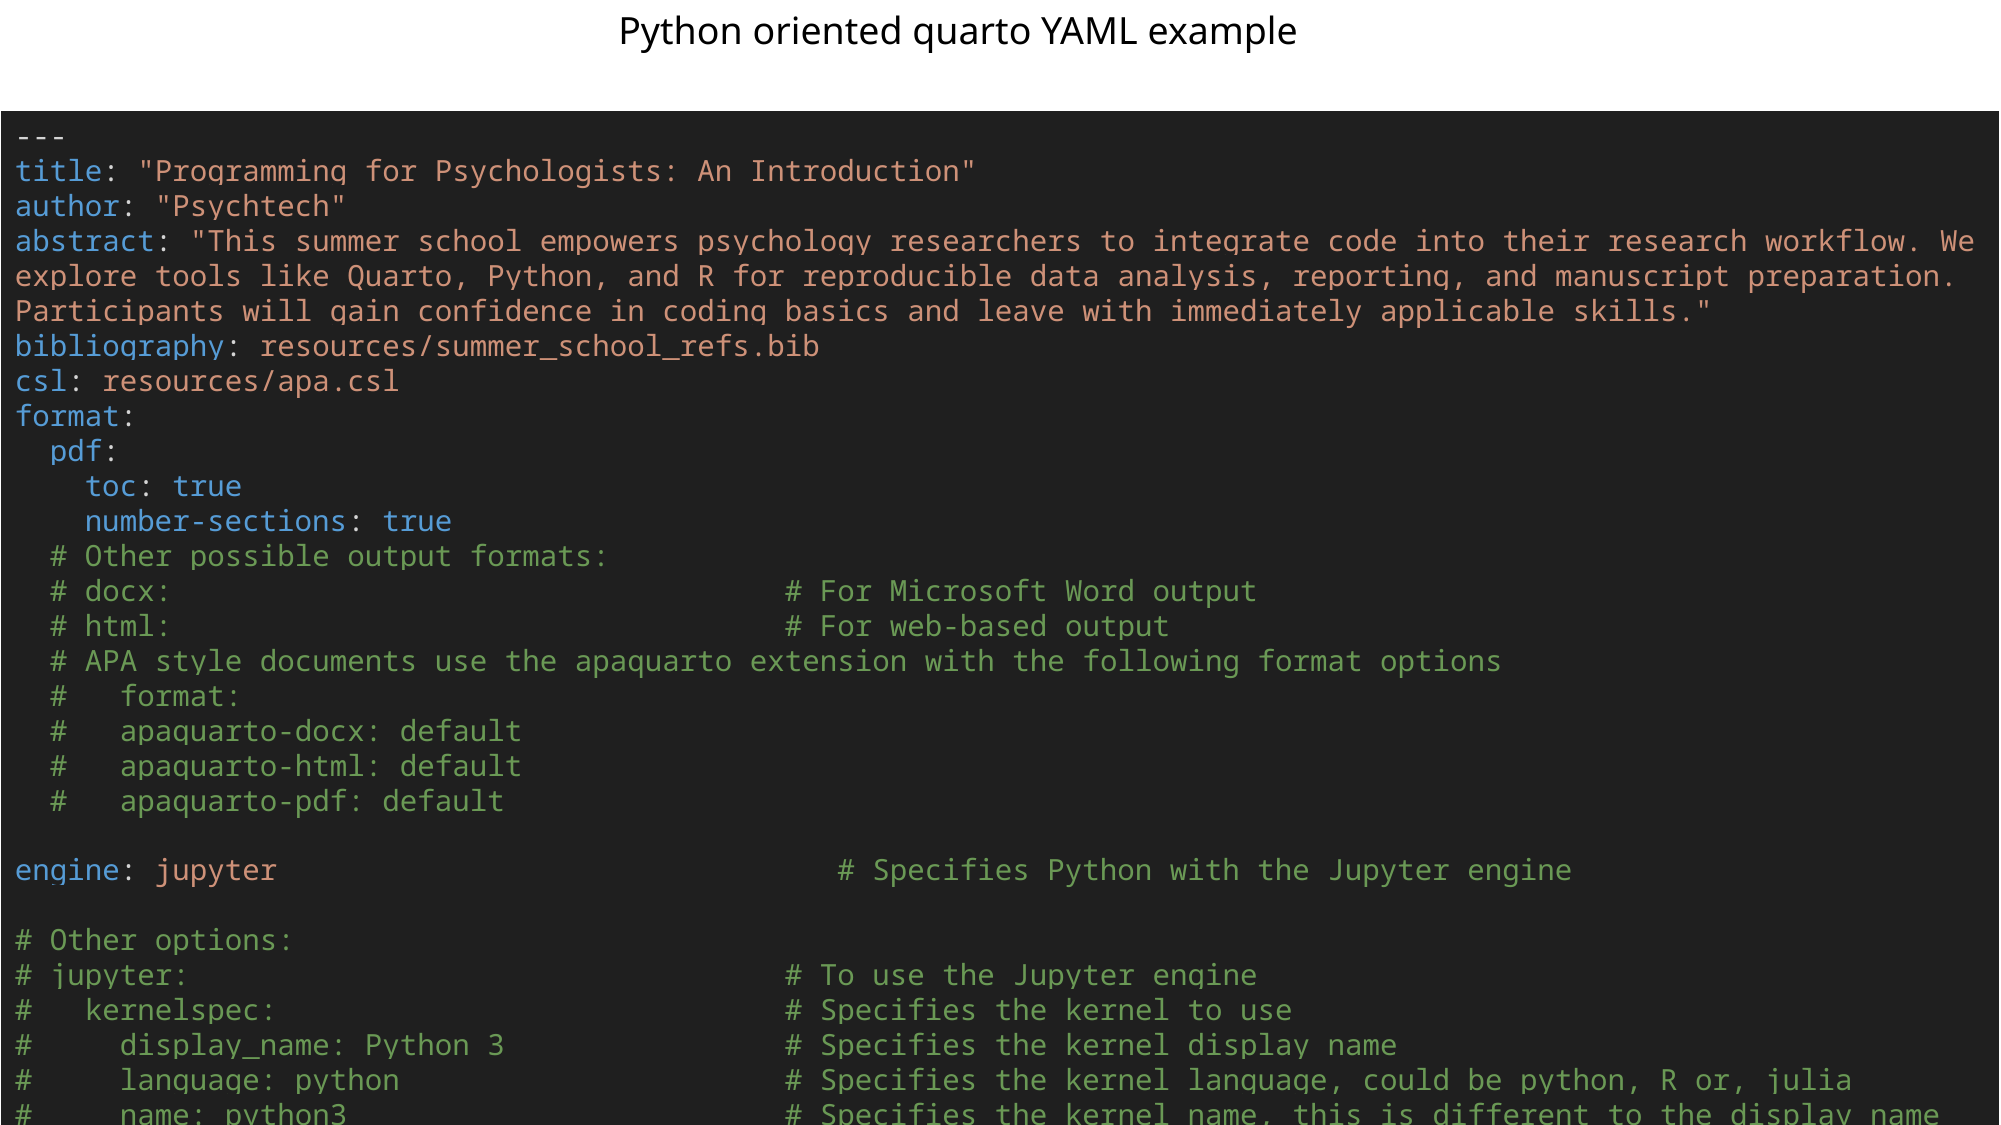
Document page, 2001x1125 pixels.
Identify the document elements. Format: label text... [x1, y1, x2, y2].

text_box --- title: "Programming for Psychologists: An Introduction" author: "Psychtech" abstract: "This summer school empowers psychology researchers to integrate code into their research workflow. We explore tools like Quarto, Python, and R for reproducible data analysis, reporting, and manuscript preparation. Participants will gain confidence in coding basics and leave with immediately applicable skills." bibliography: resources/summer_school_refs.bib csl: resources/apa.csl format: pdf: toc: true number-sections: true # Other possible output formats: # docx: # For Microsoft Word output # html: # For web-based output # APA style documents use the apaquarto extension with the following format options # format: # apaquarto-docx: default # apaquarto-html: default # apaquarto-pdf: default engine: jupyter # Specifies Python with the Jupyter engine # Other options: # jupyter: # To use the Jupyter engine # kernelspec: # Specifies the kernel to use # display_name: Python 3 # Specifies the kernel display name # language: python # Specifies the kernel language, could be python, R or, julia # name: python3 # Specifies the kernel name, this is different to the display name --- [0, 110, 2000, 1125]
text_box Python oriented quarto YAML example [232, 0, 1684, 60]
